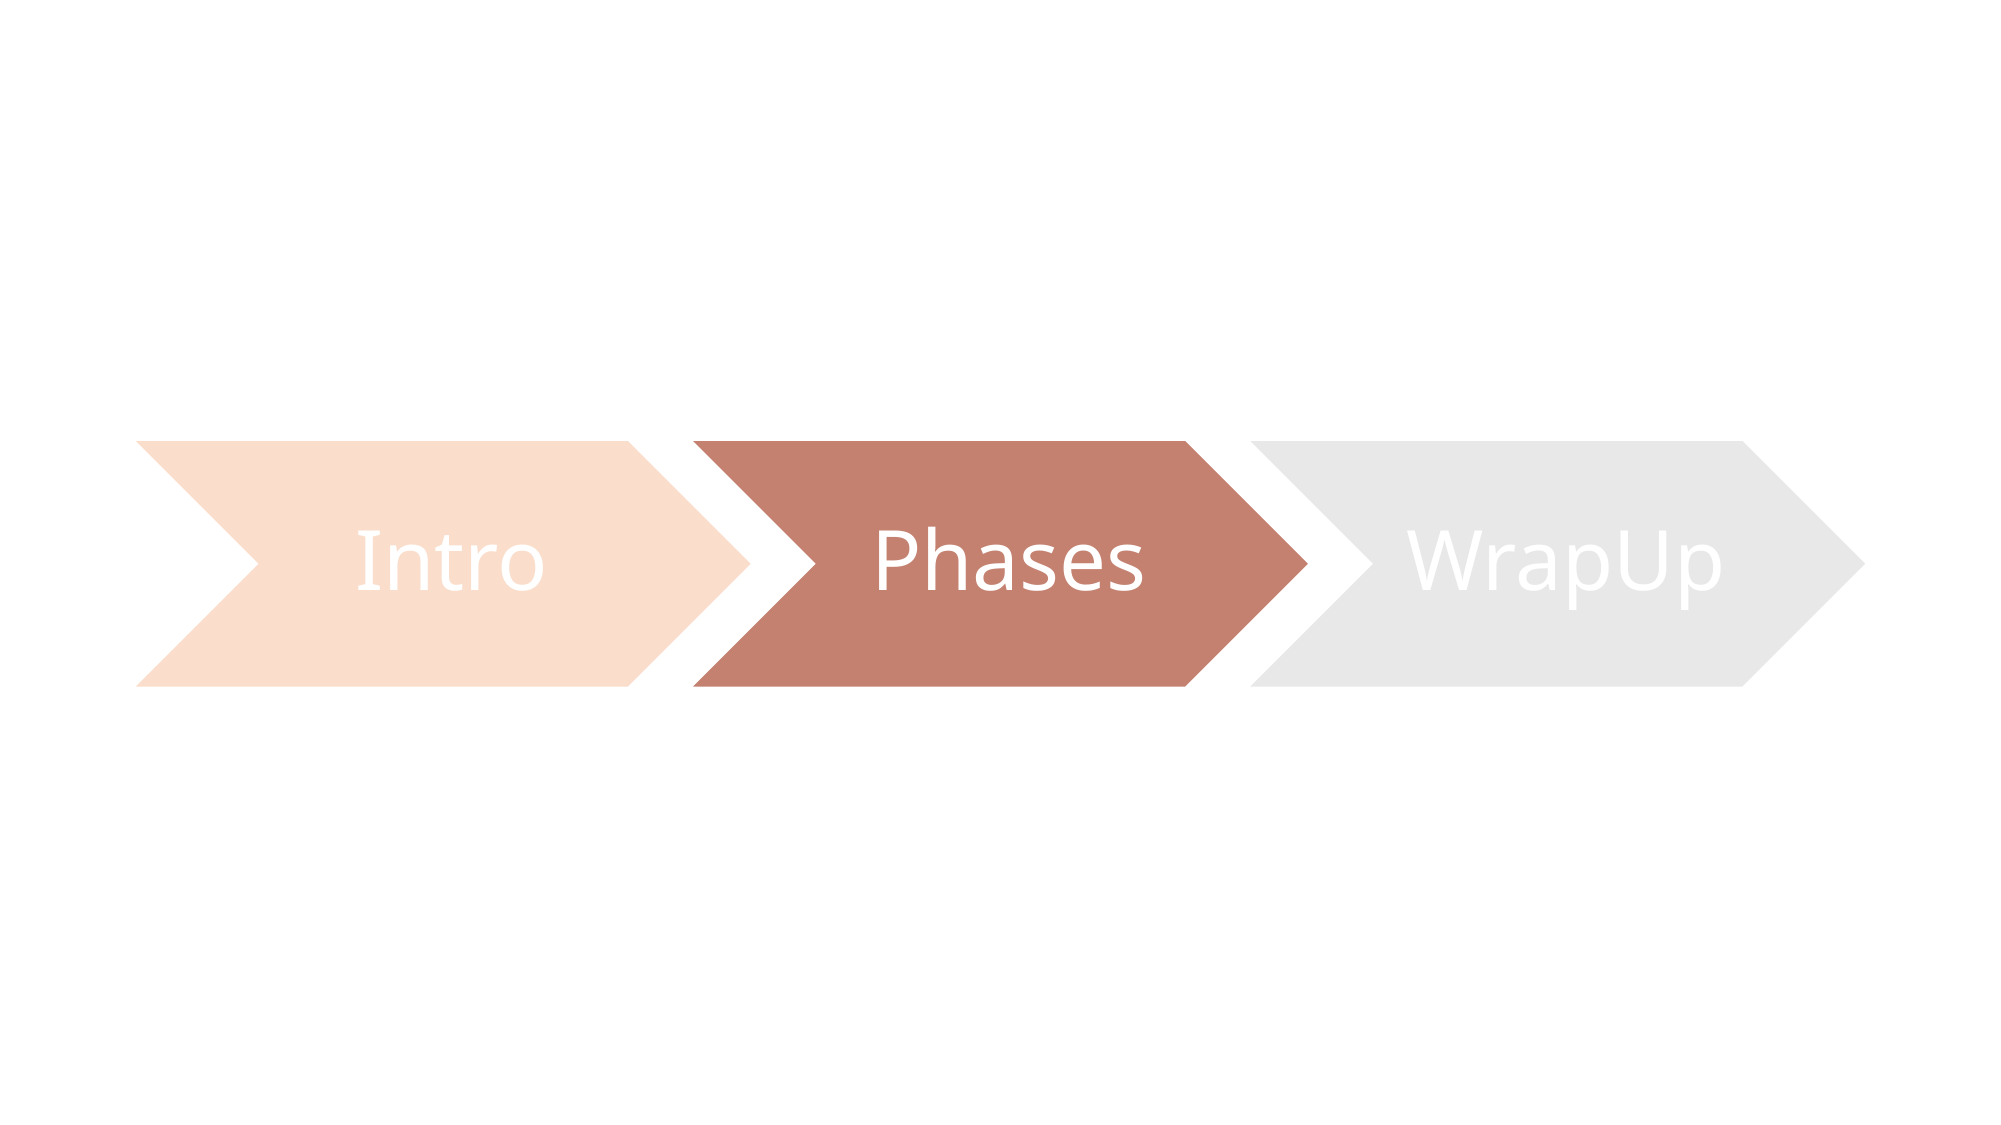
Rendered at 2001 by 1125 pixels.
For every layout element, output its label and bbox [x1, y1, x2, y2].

text_box [132, 19, 1868, 1109]
